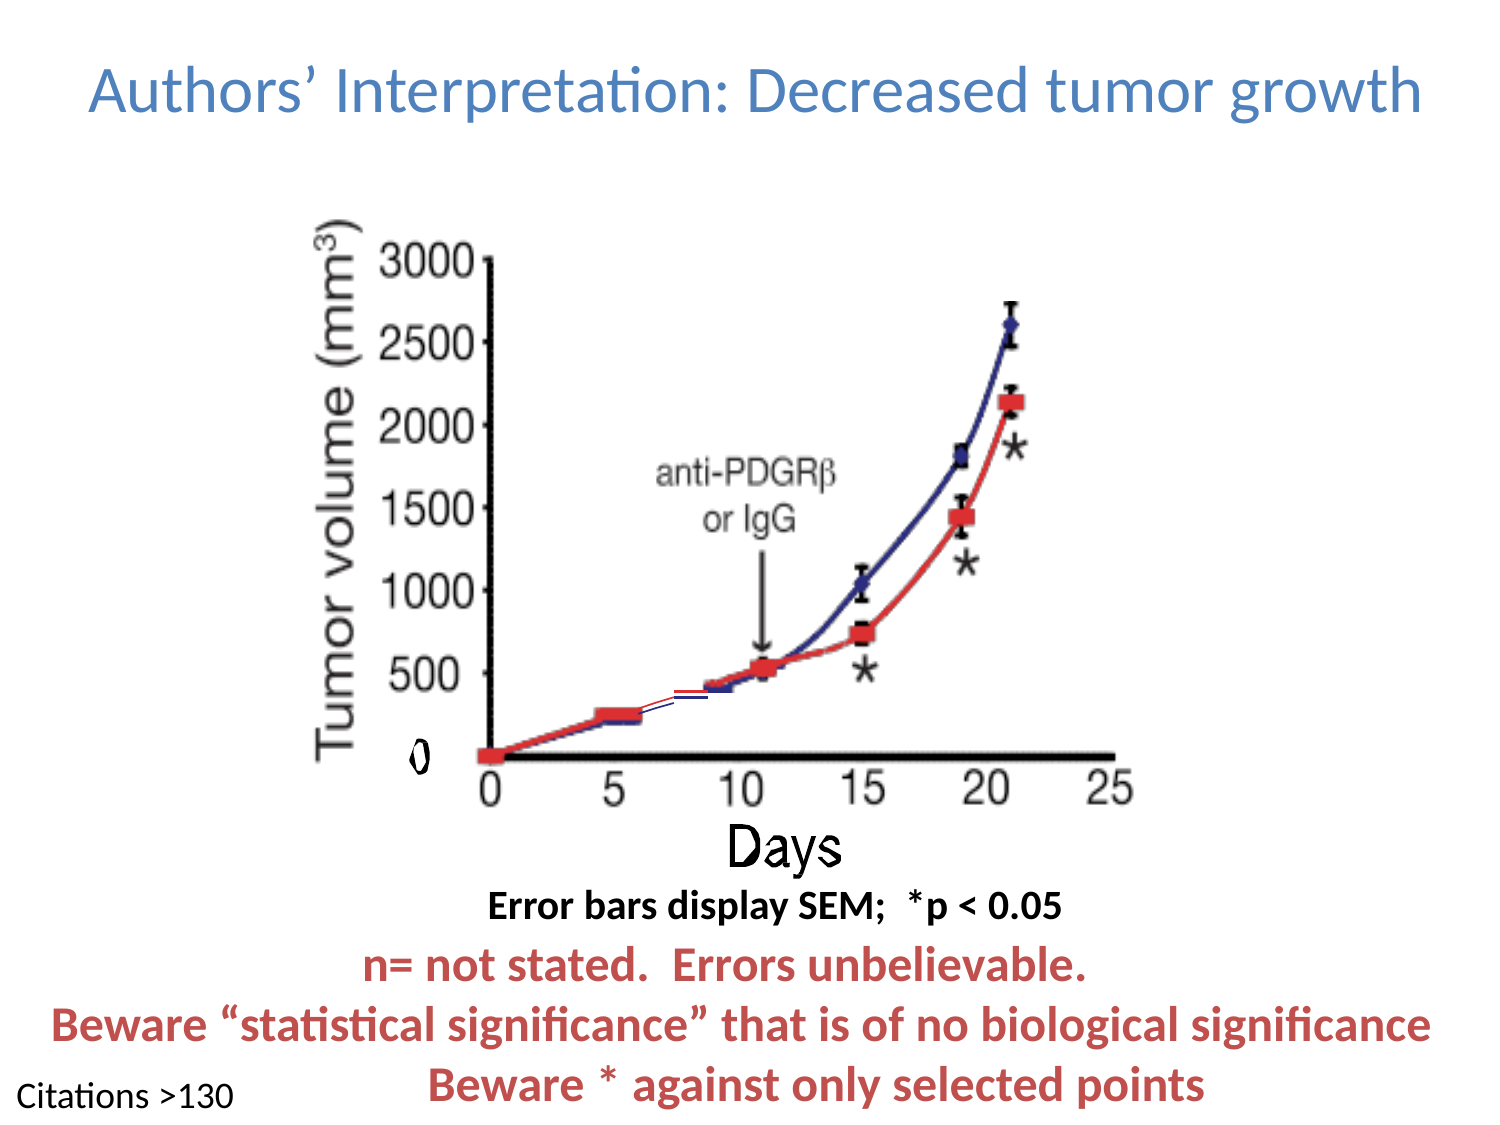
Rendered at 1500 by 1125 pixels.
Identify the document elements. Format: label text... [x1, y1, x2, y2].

text_box n= not stated. Errors unbelievable. Beware “statistical significance” that is of no biological significance Beware * against only selected points [0, 924, 1492, 1119]
title Authors’ Interpretation: Decreased tumor growth [0, 0, 1500, 140]
text_box Citations >130 [1, 1063, 249, 1124]
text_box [312, 218, 1136, 883]
text_box Error bars display SEM; *p < 0.05 [472, 870, 1500, 935]
